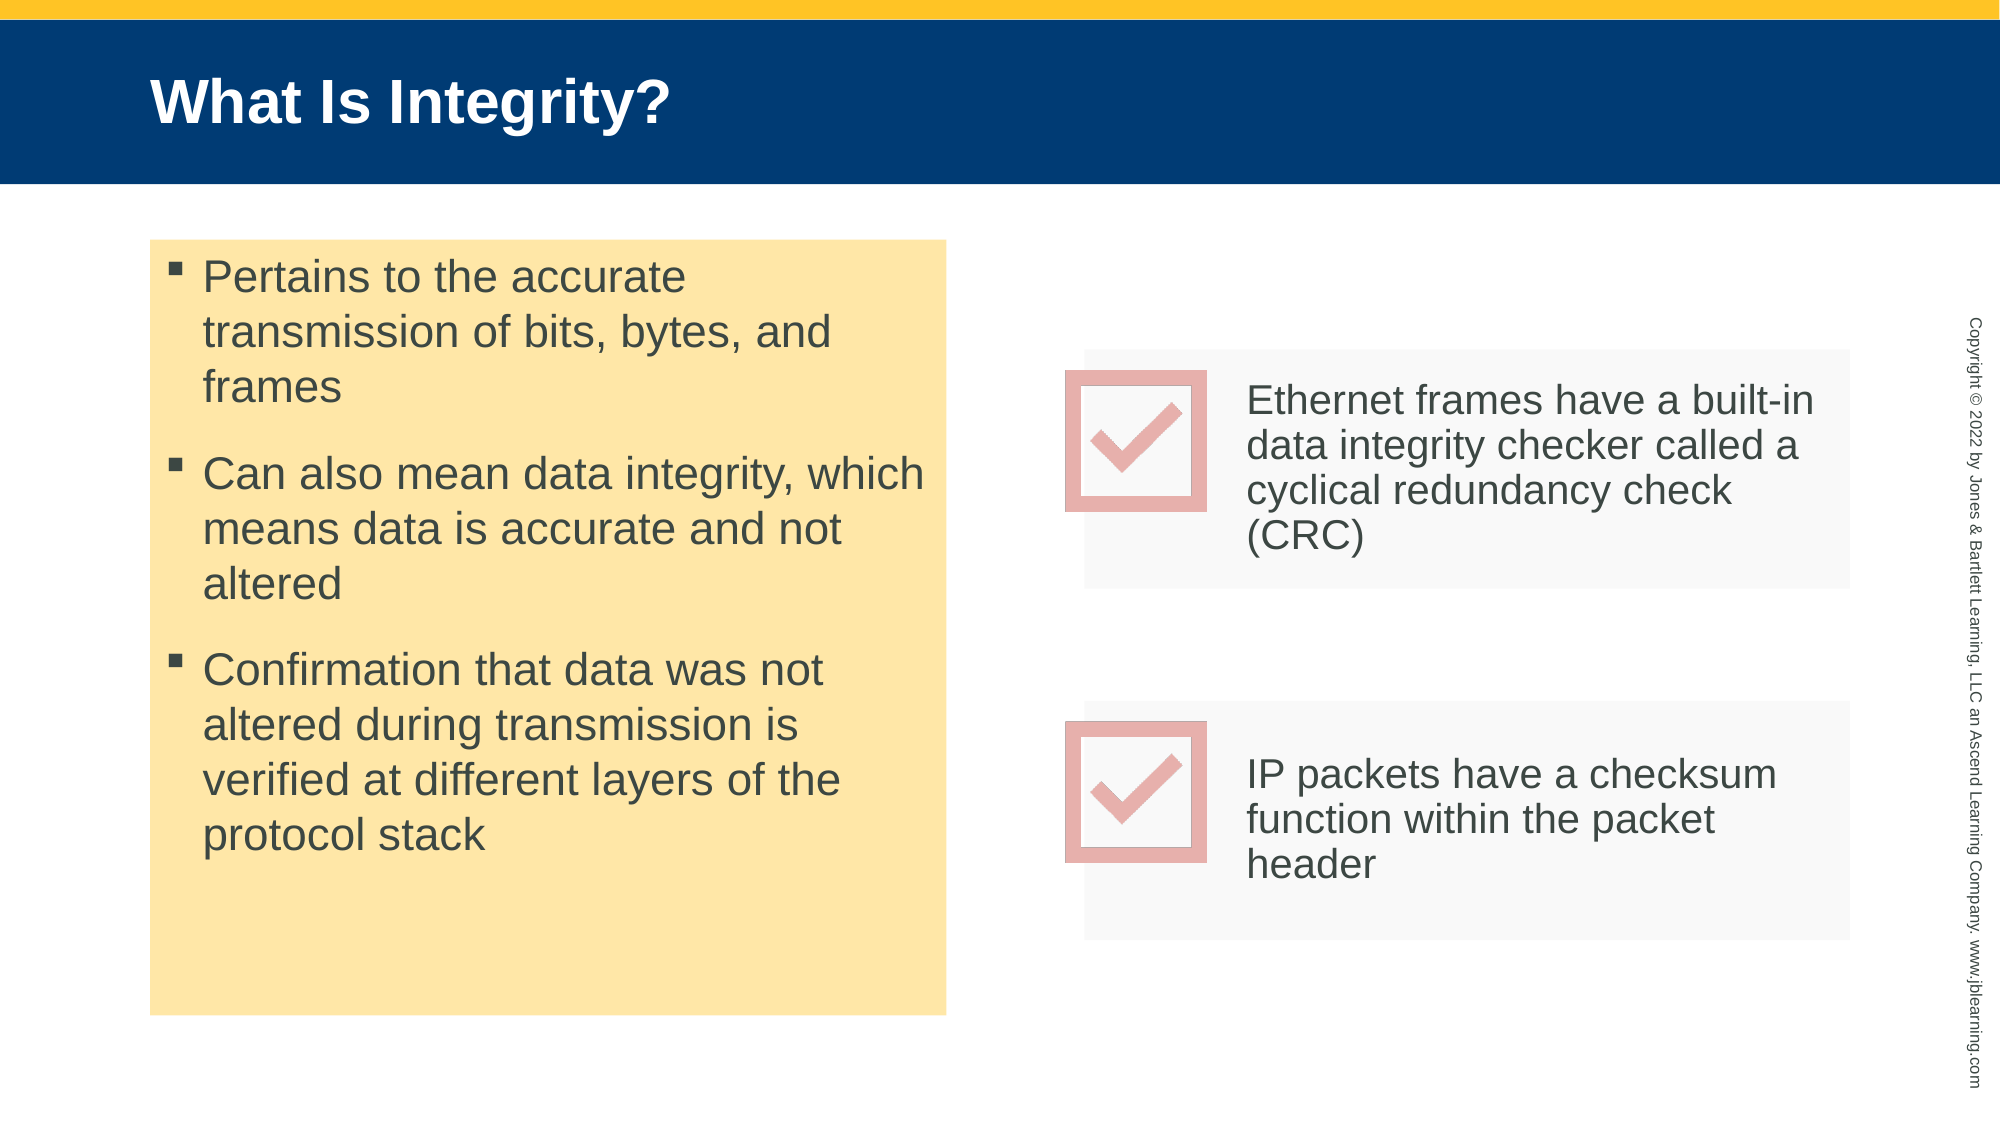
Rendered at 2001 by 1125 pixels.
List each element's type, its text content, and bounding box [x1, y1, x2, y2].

list Pertains to the accurate transmission of bits, bytes, and frames Can also mean data integrity, which means data is accurate and not altered Confirmation that data was not altered during transmission is verified at different layers of the protocol stack [150, 239, 947, 1016]
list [1052, 239, 1850, 1016]
title What Is Integrity? [0, 19, 2000, 185]
